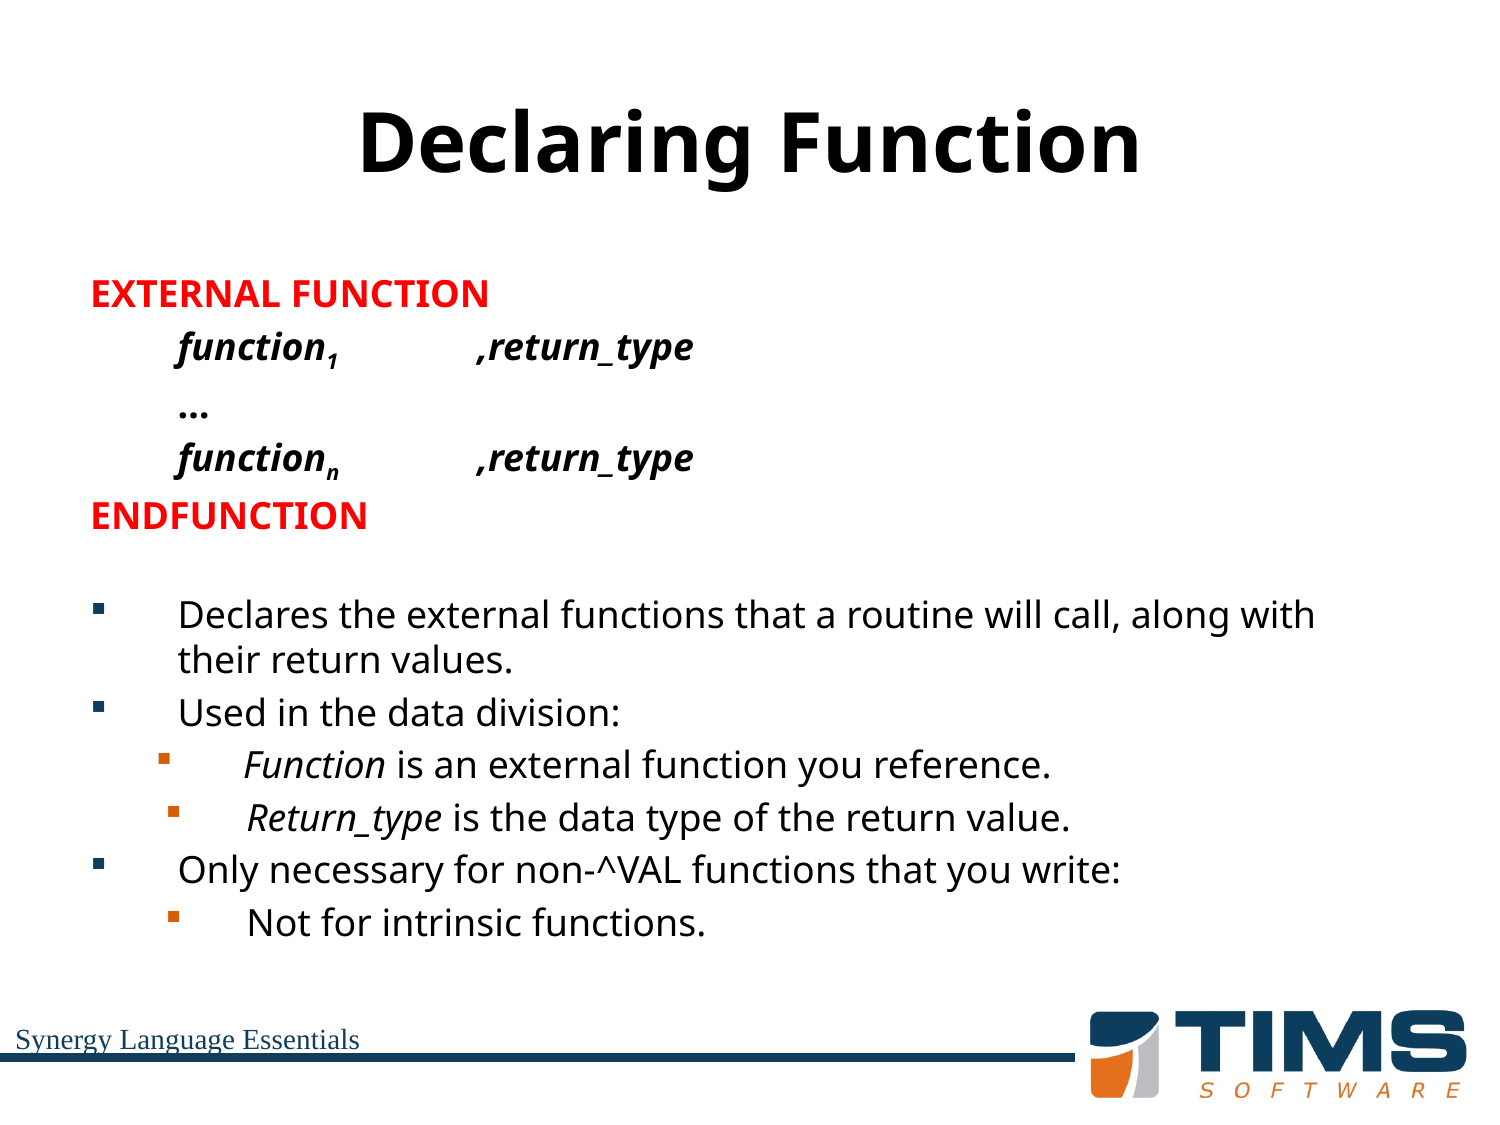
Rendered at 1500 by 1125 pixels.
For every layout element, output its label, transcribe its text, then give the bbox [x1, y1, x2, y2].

list EXTERNAL FUNCTION function1 ,return_type … functionn ,return_type ENDFUNCTION Declares the external functions that a routine will call, along with their return values. Used in the data division: Function is an external function you reference. Return_type is the data type of the return value. Only necessary for non-^VAL functions that you write: Not for intrinsic functions. [75, 262, 1425, 1005]
picture [1087, 1007, 1469, 1098]
footer Synergy Language Essentials [0, 1012, 650, 1088]
title Declaring Function [75, 45, 1425, 233]
